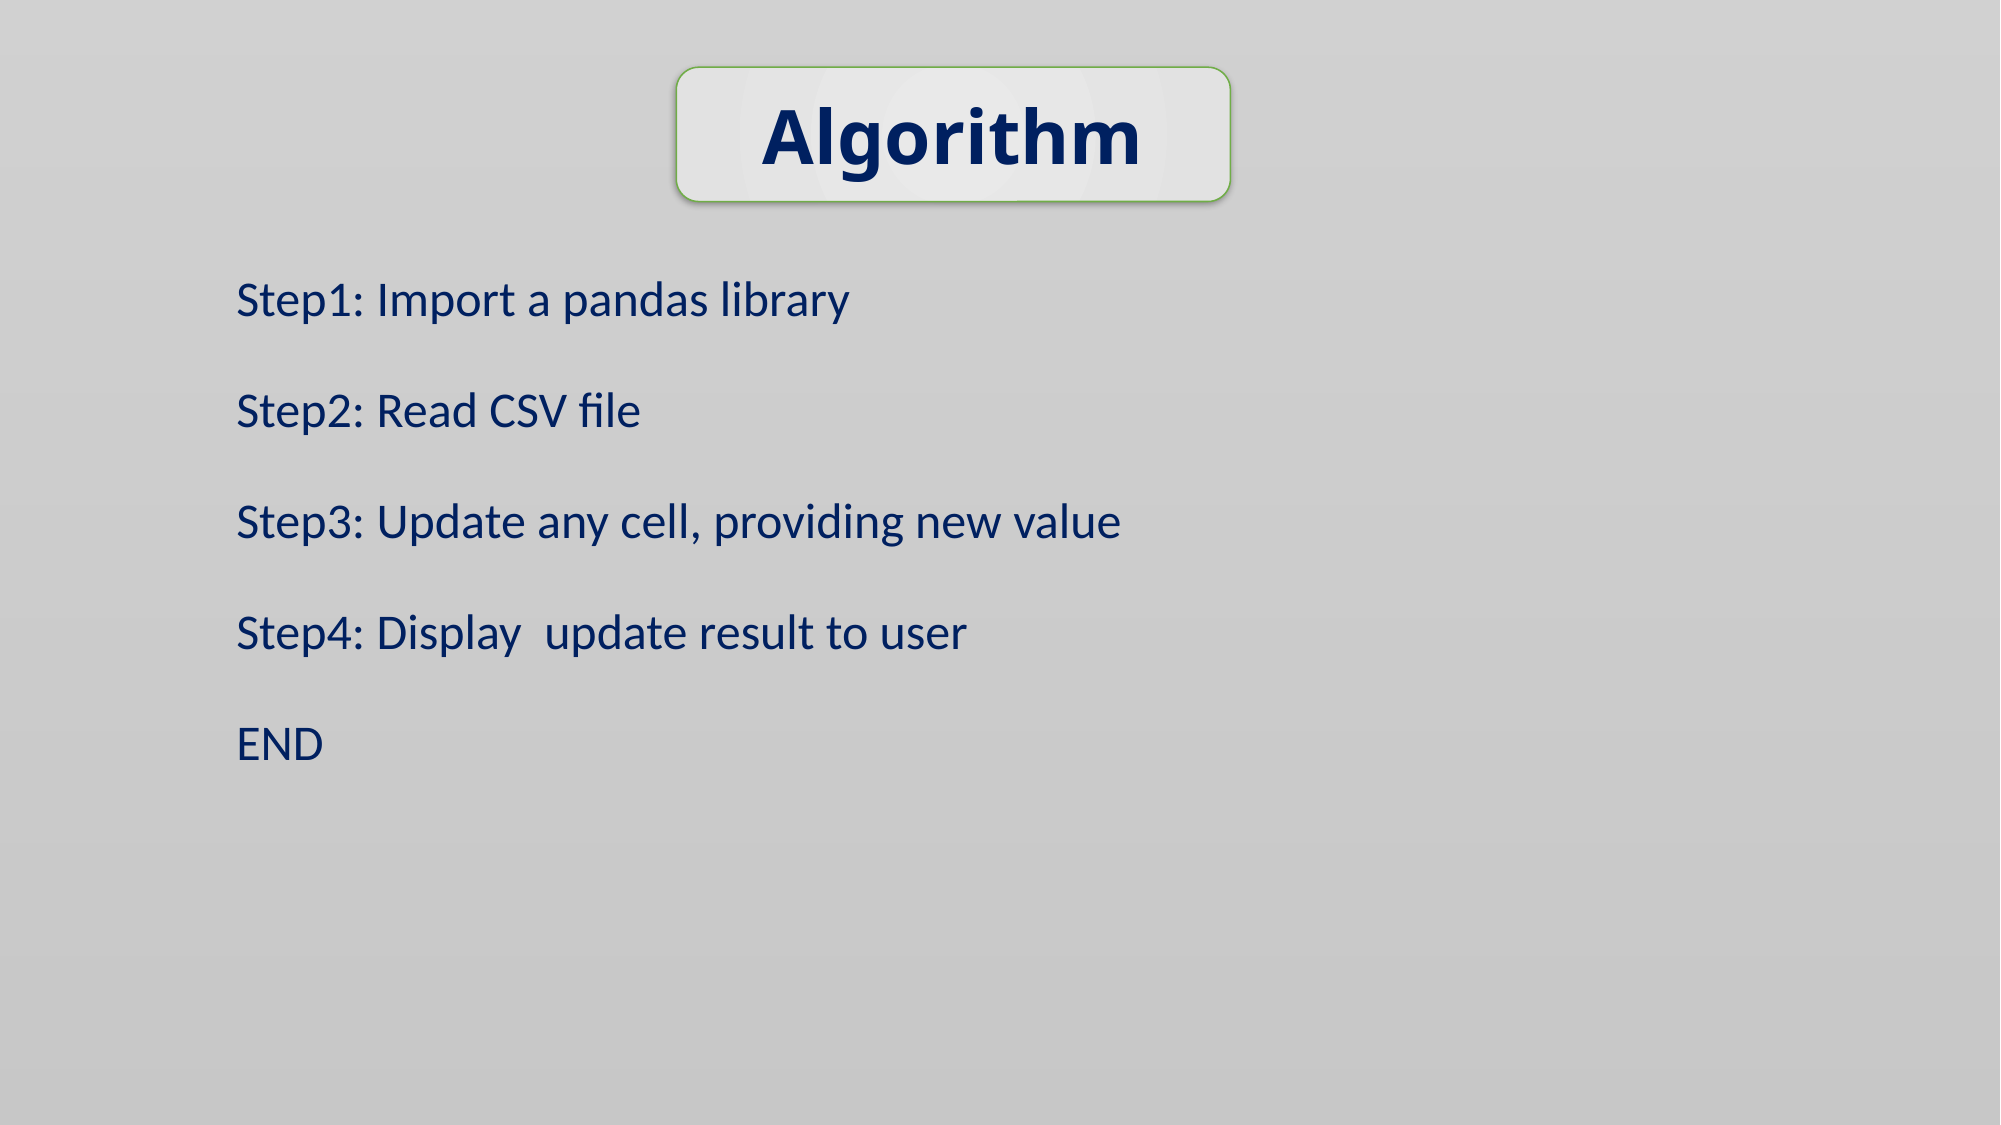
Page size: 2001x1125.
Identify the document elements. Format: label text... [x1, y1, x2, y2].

subtitle Step1: Import a pandas library Step2: Read CSV file Step3: Update any cell, providing new value Step4: Display update result to user END [236, 236, 1737, 880]
text_box Algorithm [675, 66, 1232, 203]
